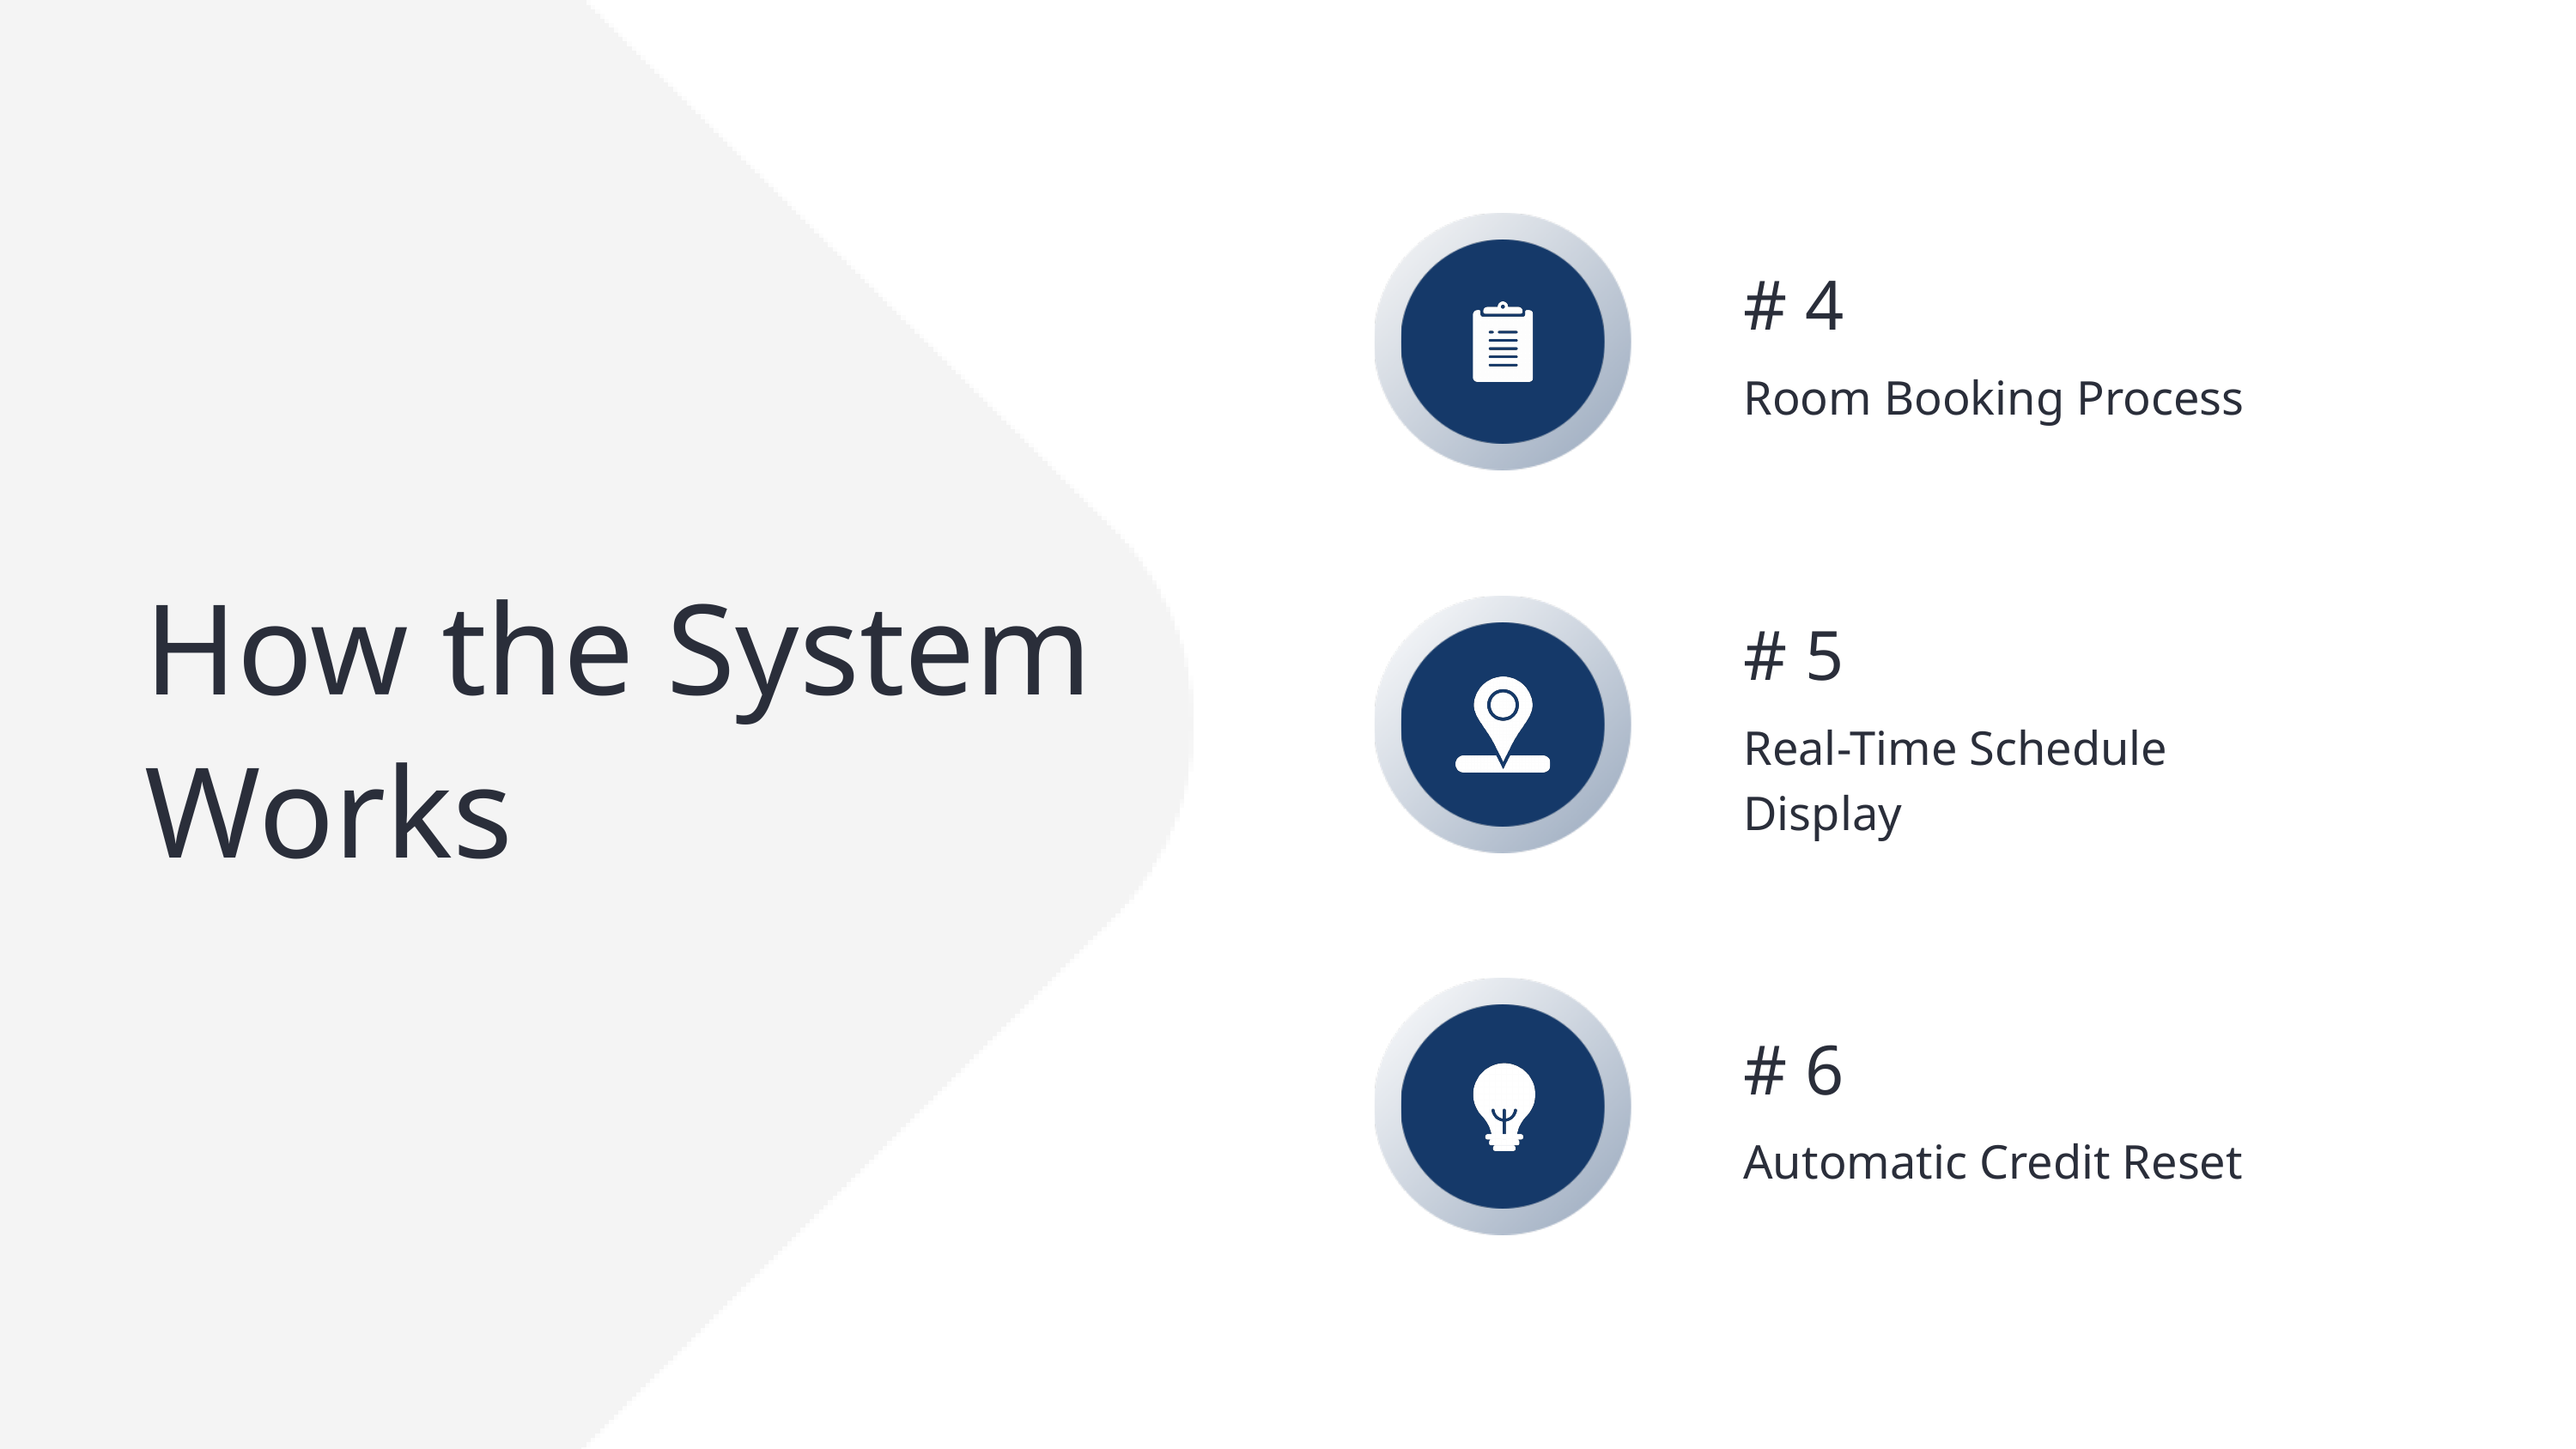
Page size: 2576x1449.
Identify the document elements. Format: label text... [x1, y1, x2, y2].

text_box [1743, 262, 2292, 421]
text_box [1400, 1004, 1605, 1209]
text_box [1455, 676, 1551, 773]
text_box [1374, 213, 1631, 470]
text_box [1400, 622, 1605, 827]
text_box [1400, 239, 1605, 444]
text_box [1743, 612, 2292, 836]
text_box [1473, 1062, 1535, 1151]
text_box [1743, 1027, 2292, 1186]
text_box [1473, 301, 1534, 382]
text_box How the System Works [144, 557, 1093, 883]
text_box [1374, 978, 1631, 1235]
text_box [0, 0, 1221, 1449]
text_box [1374, 596, 1631, 853]
